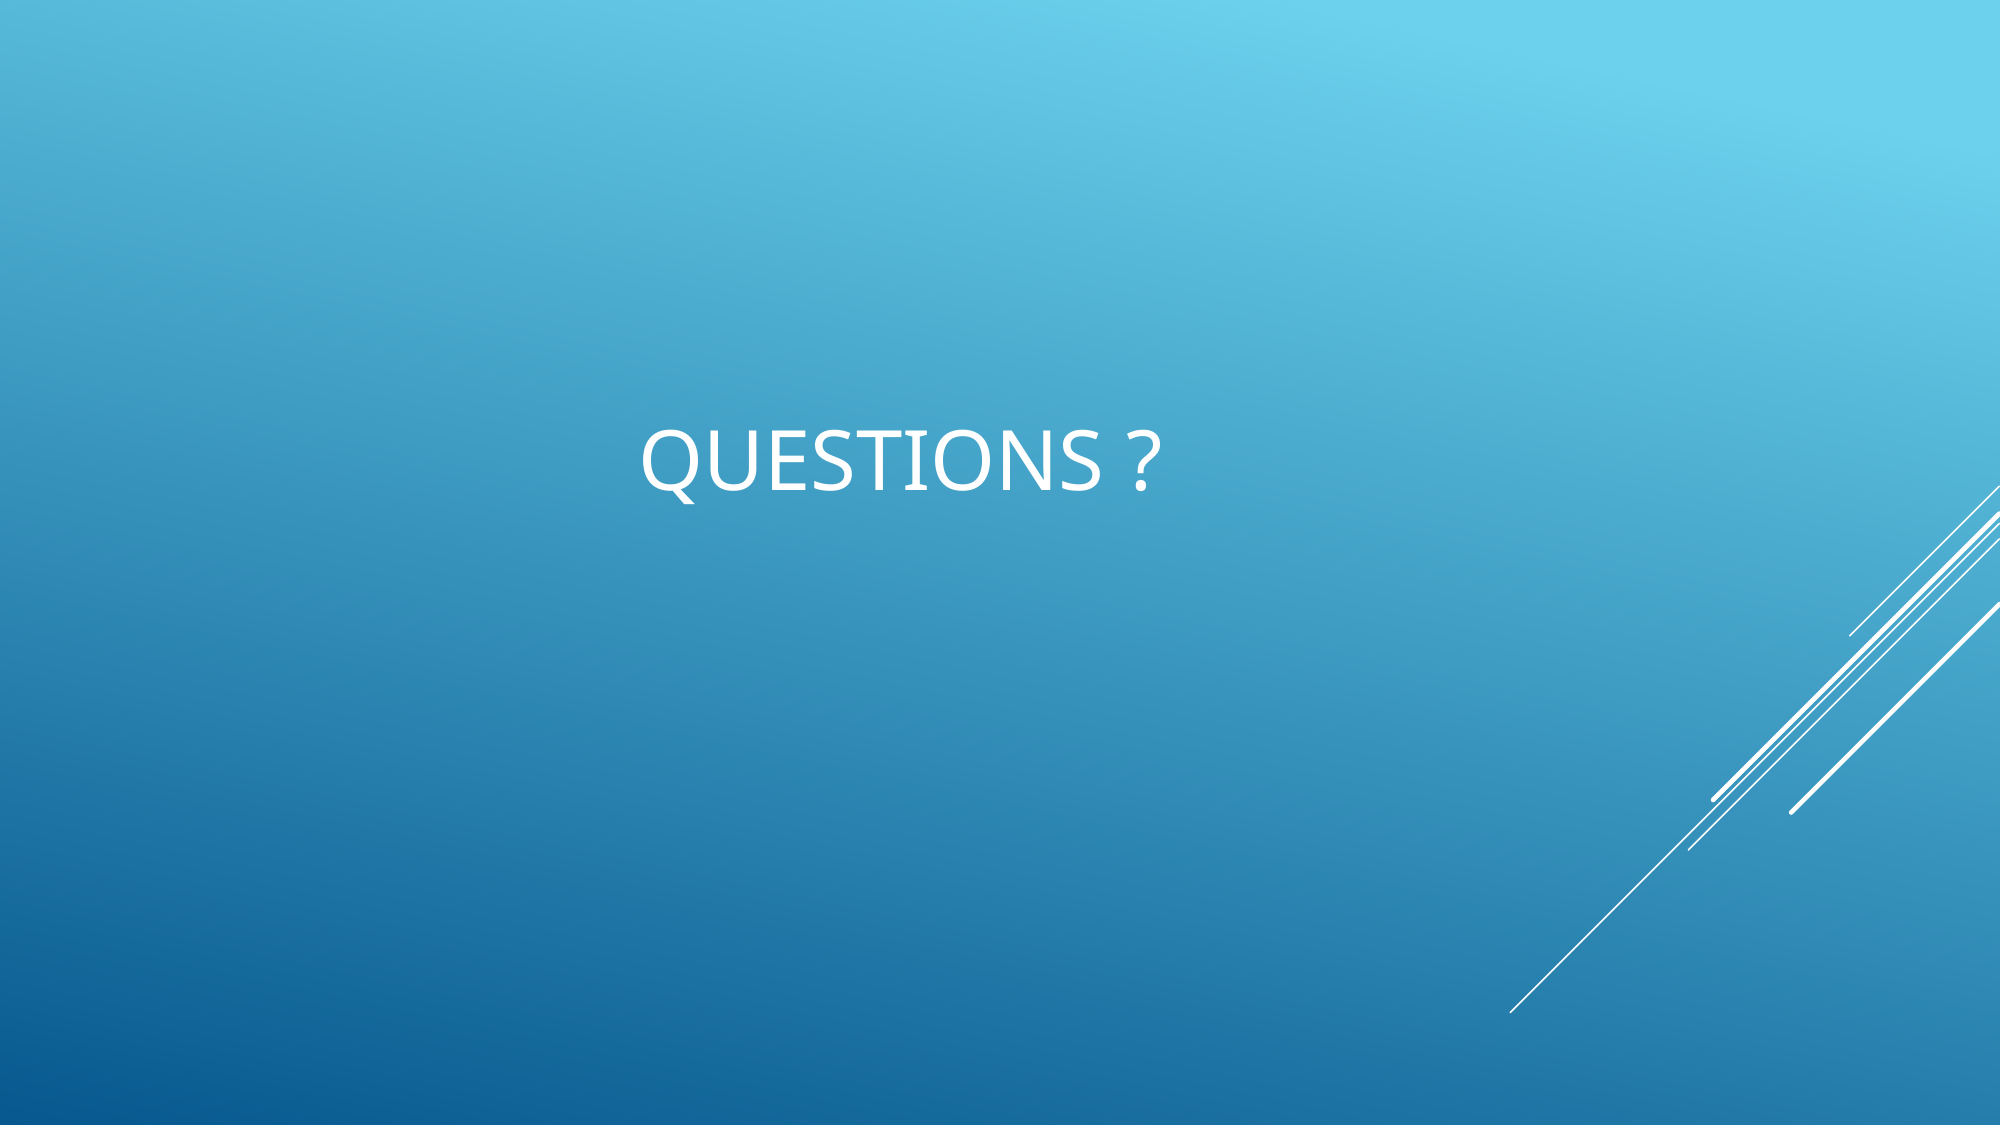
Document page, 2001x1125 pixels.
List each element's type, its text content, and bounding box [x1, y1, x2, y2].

text_box QUESTIONS ? [623, 399, 1200, 515]
